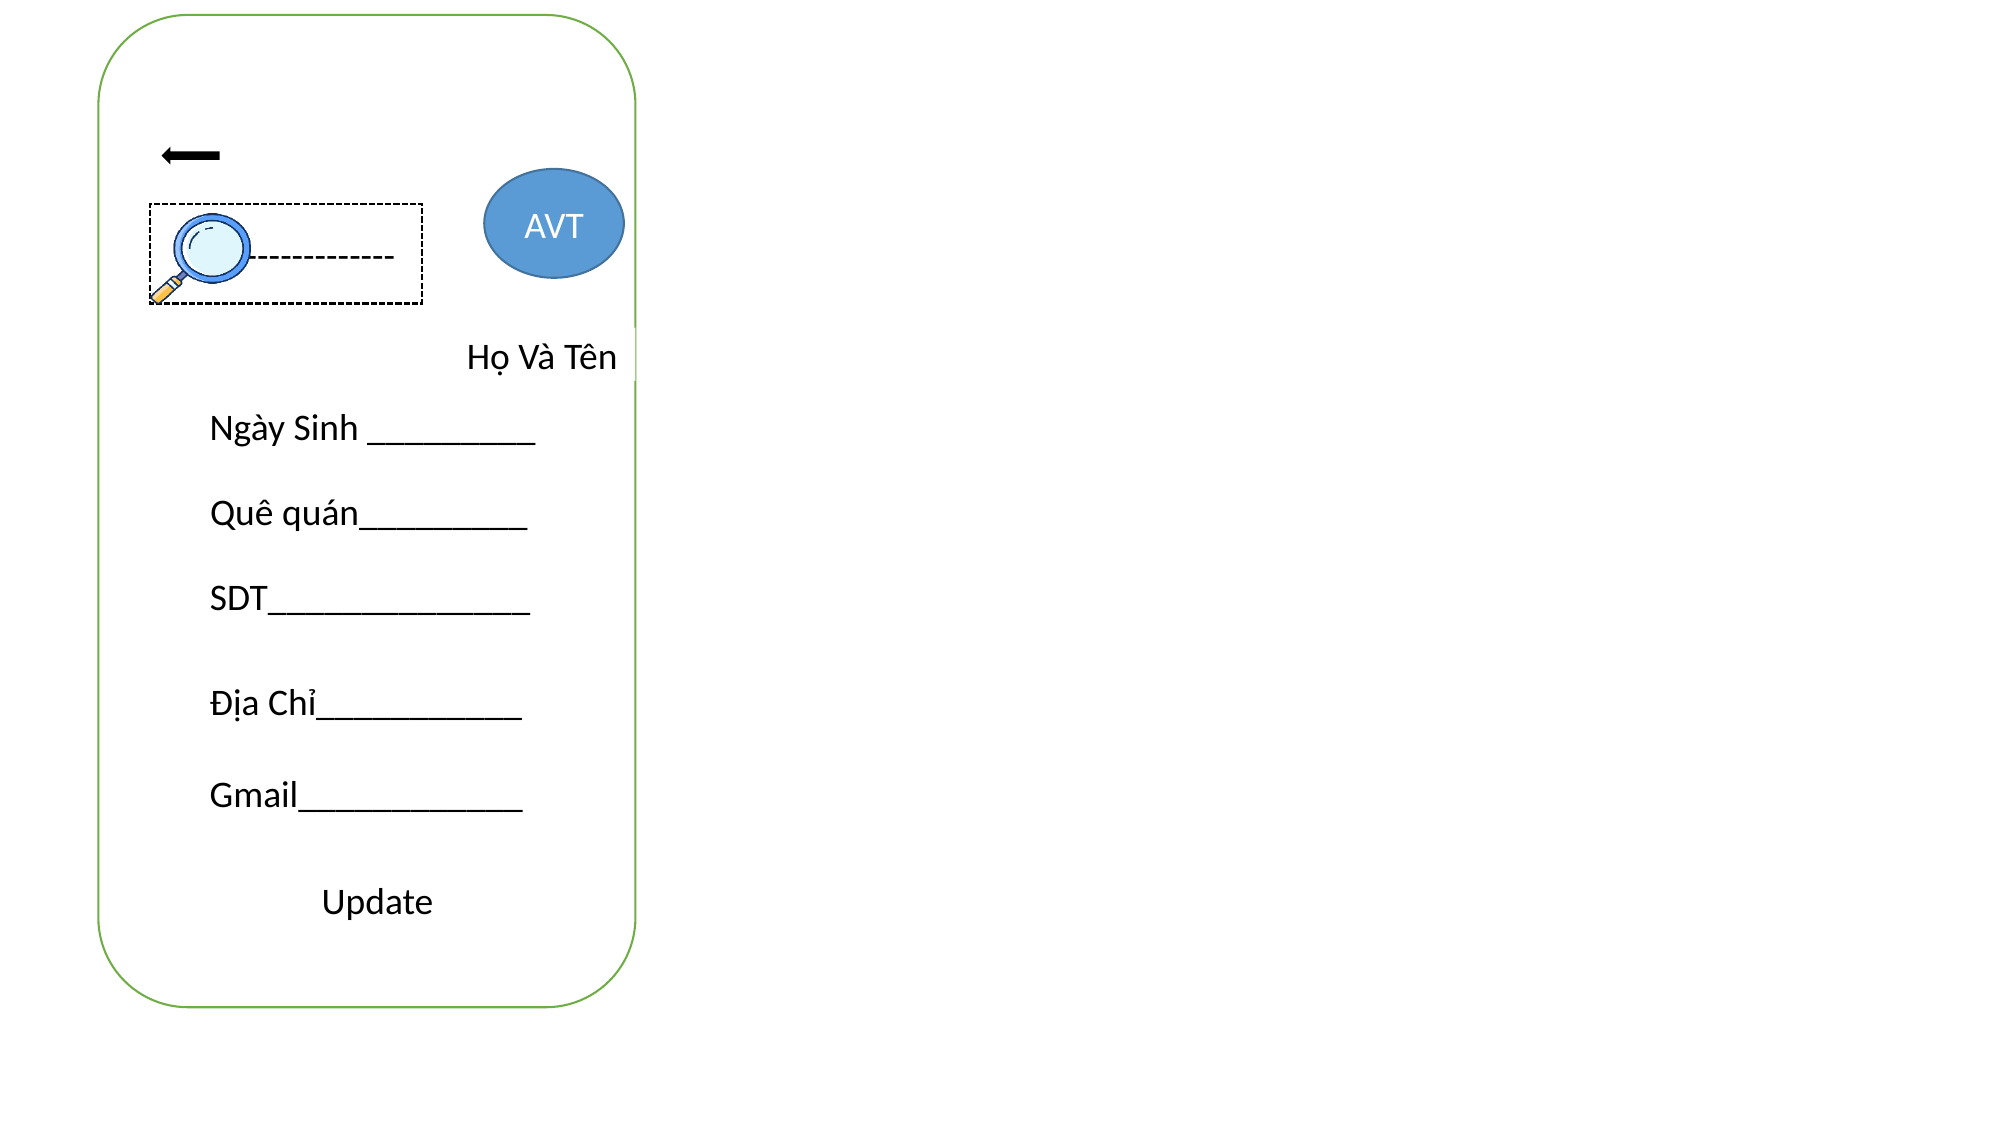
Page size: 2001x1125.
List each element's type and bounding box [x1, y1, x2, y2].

picture [149, 213, 251, 304]
text_box [98, 14, 636, 1008]
